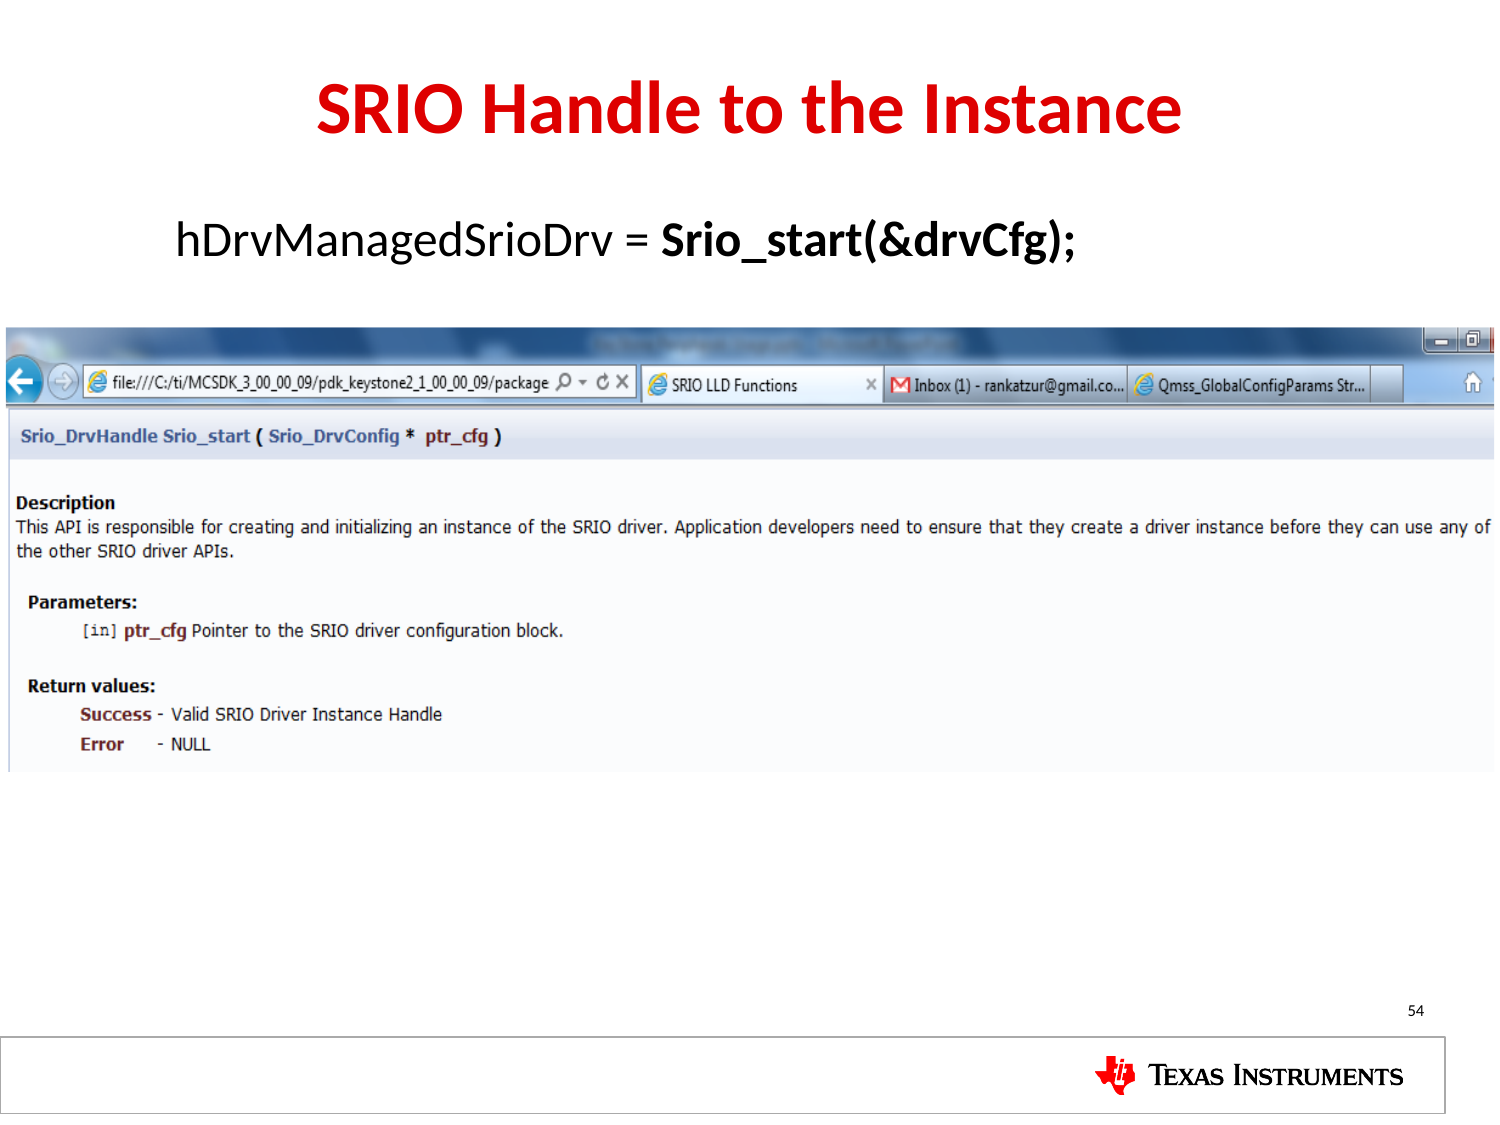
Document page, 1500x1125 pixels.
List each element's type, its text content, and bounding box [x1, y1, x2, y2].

title SRIO Handle to the Instance [74, 44, 1426, 163]
slide_number 54 [1089, 992, 1440, 1027]
picture [5, 312, 1495, 772]
text_box hDrvManagedSrioDrv = Srio_start(&drvCfg); [151, 199, 1358, 275]
picture [1095, 1056, 1403, 1095]
